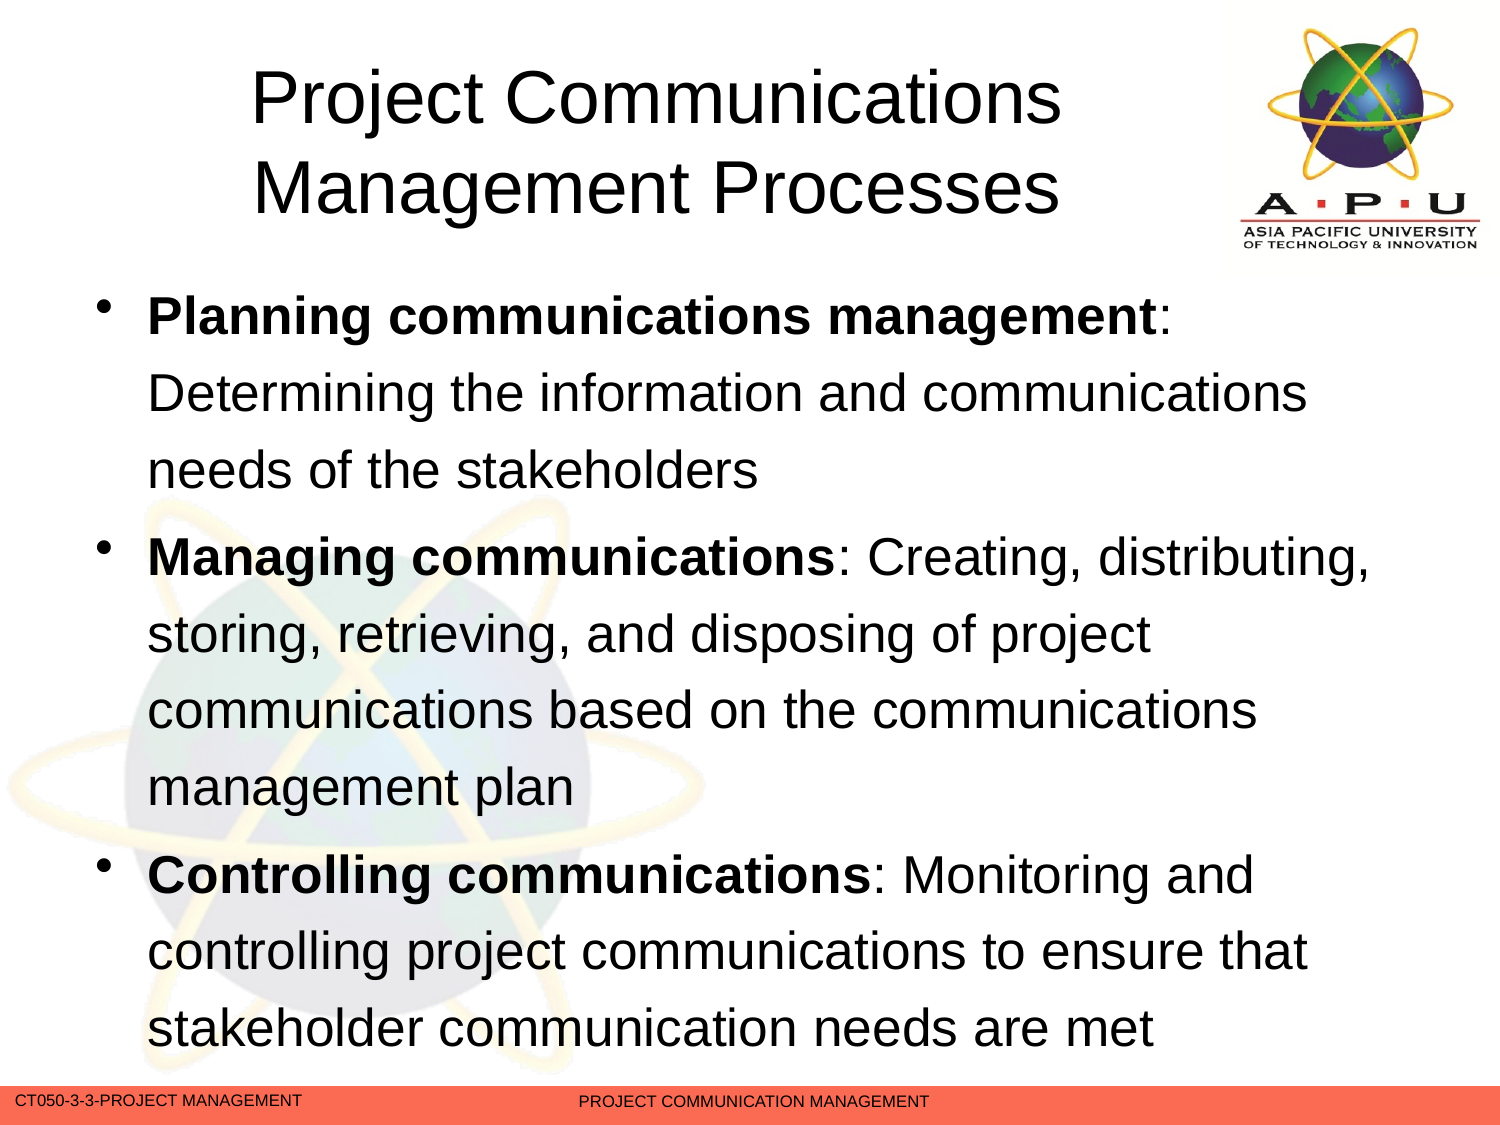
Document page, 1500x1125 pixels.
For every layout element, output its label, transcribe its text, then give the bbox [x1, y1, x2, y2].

list Planning communications management: Determining the information and communications needs of the stakeholders Managing communications: Creating, distributing, storing, retrieving, and disposing of project communications based on the communications management plan Controlling communications: Monitoring and controlling project communications to ensure that stakeholder communication needs are met [79, 260, 1430, 1085]
picture [1222, 0, 1500, 277]
title Project Communications Management Processes [79, 45, 1235, 233]
